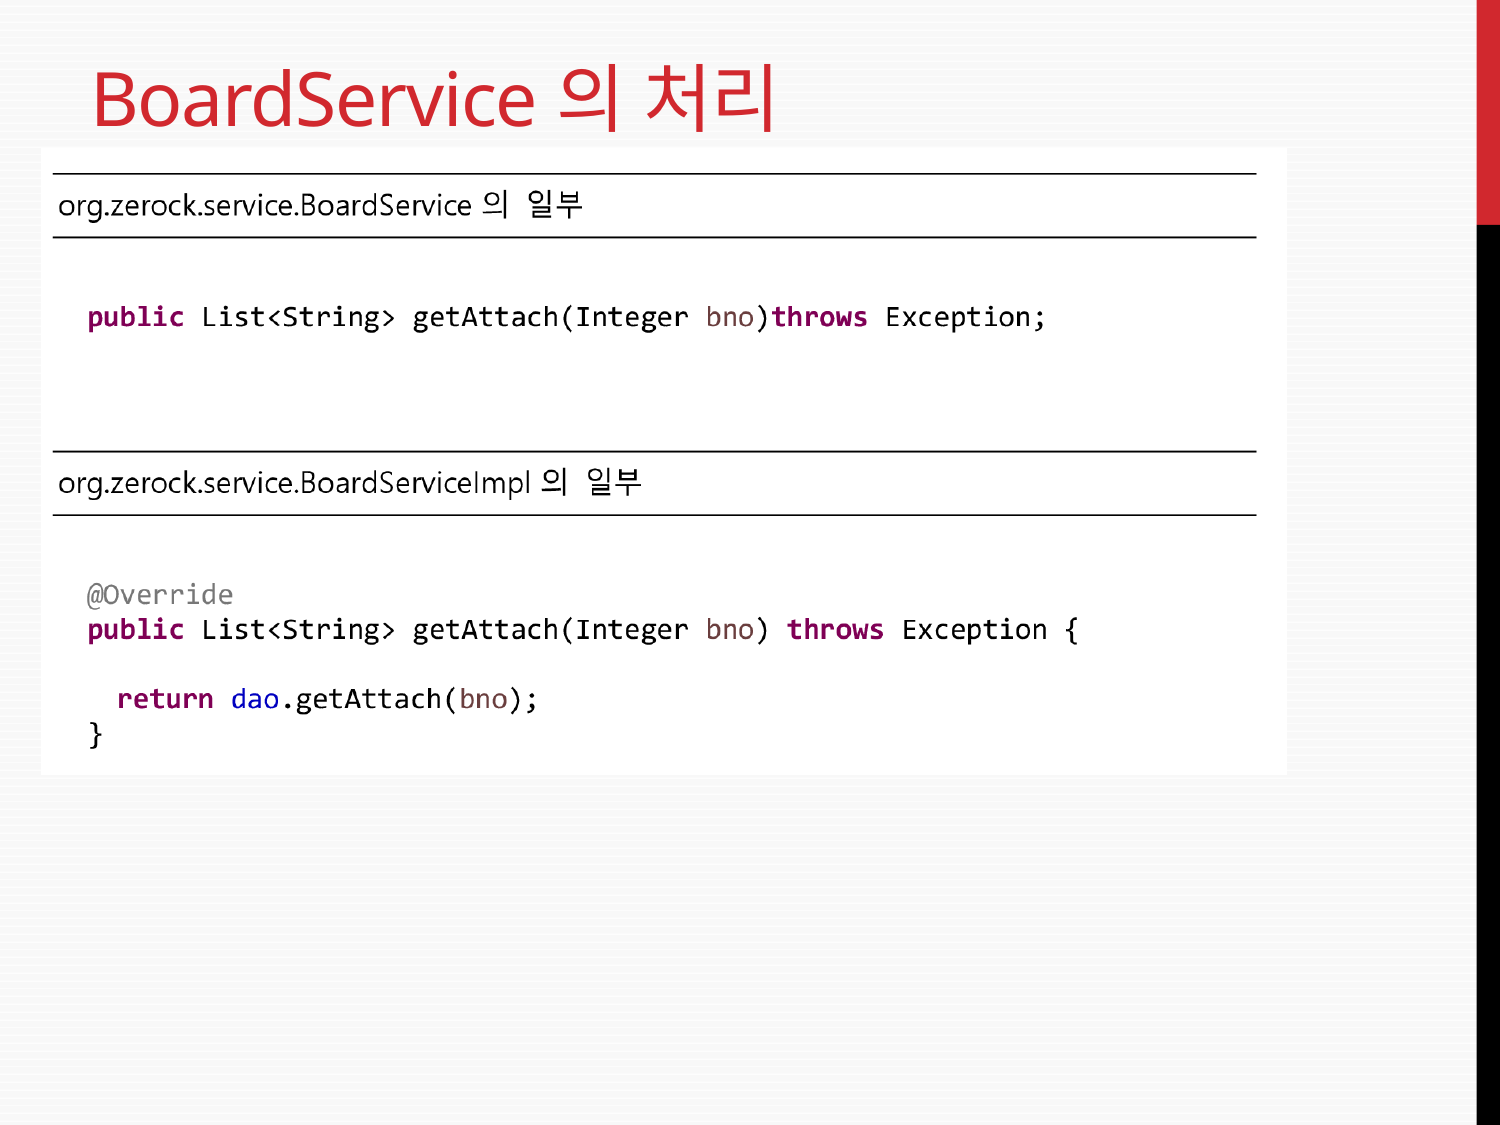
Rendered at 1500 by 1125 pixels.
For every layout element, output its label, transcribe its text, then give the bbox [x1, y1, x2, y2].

picture [40, 148, 1288, 776]
title BoardService의 처리 [75, 25, 1329, 149]
